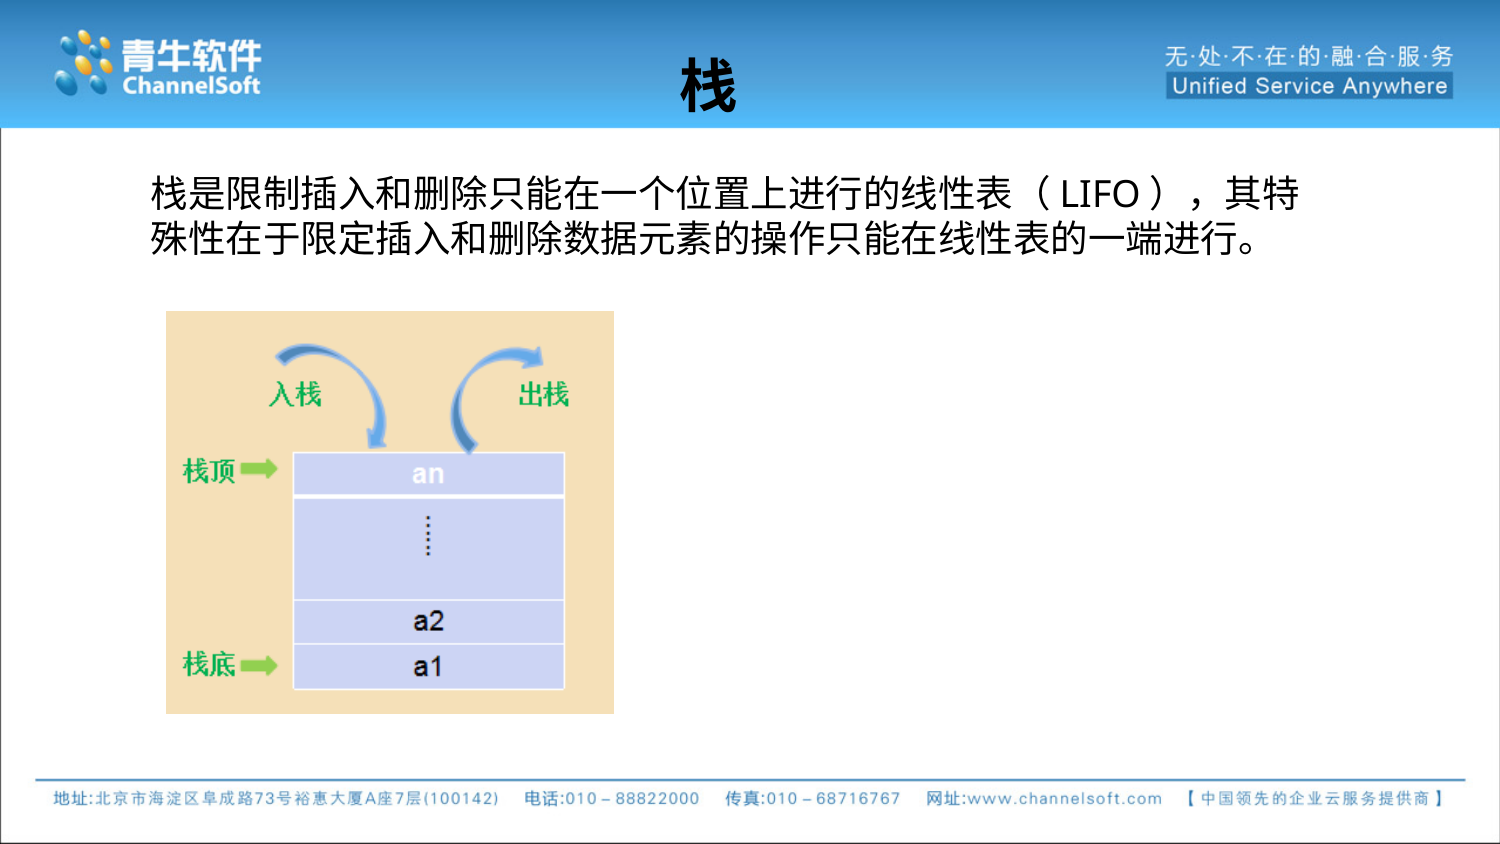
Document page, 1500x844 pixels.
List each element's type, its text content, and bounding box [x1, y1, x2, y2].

picture [0, 0, 1500, 844]
title 栈 [277, 52, 1140, 115]
list 栈是限制插入和删除只能在一个位置上进行的线性表（LIFO），其特殊性在于限定插入和删除数据元素的操作只能在线性表的一端进行。 [135, 161, 1341, 821]
